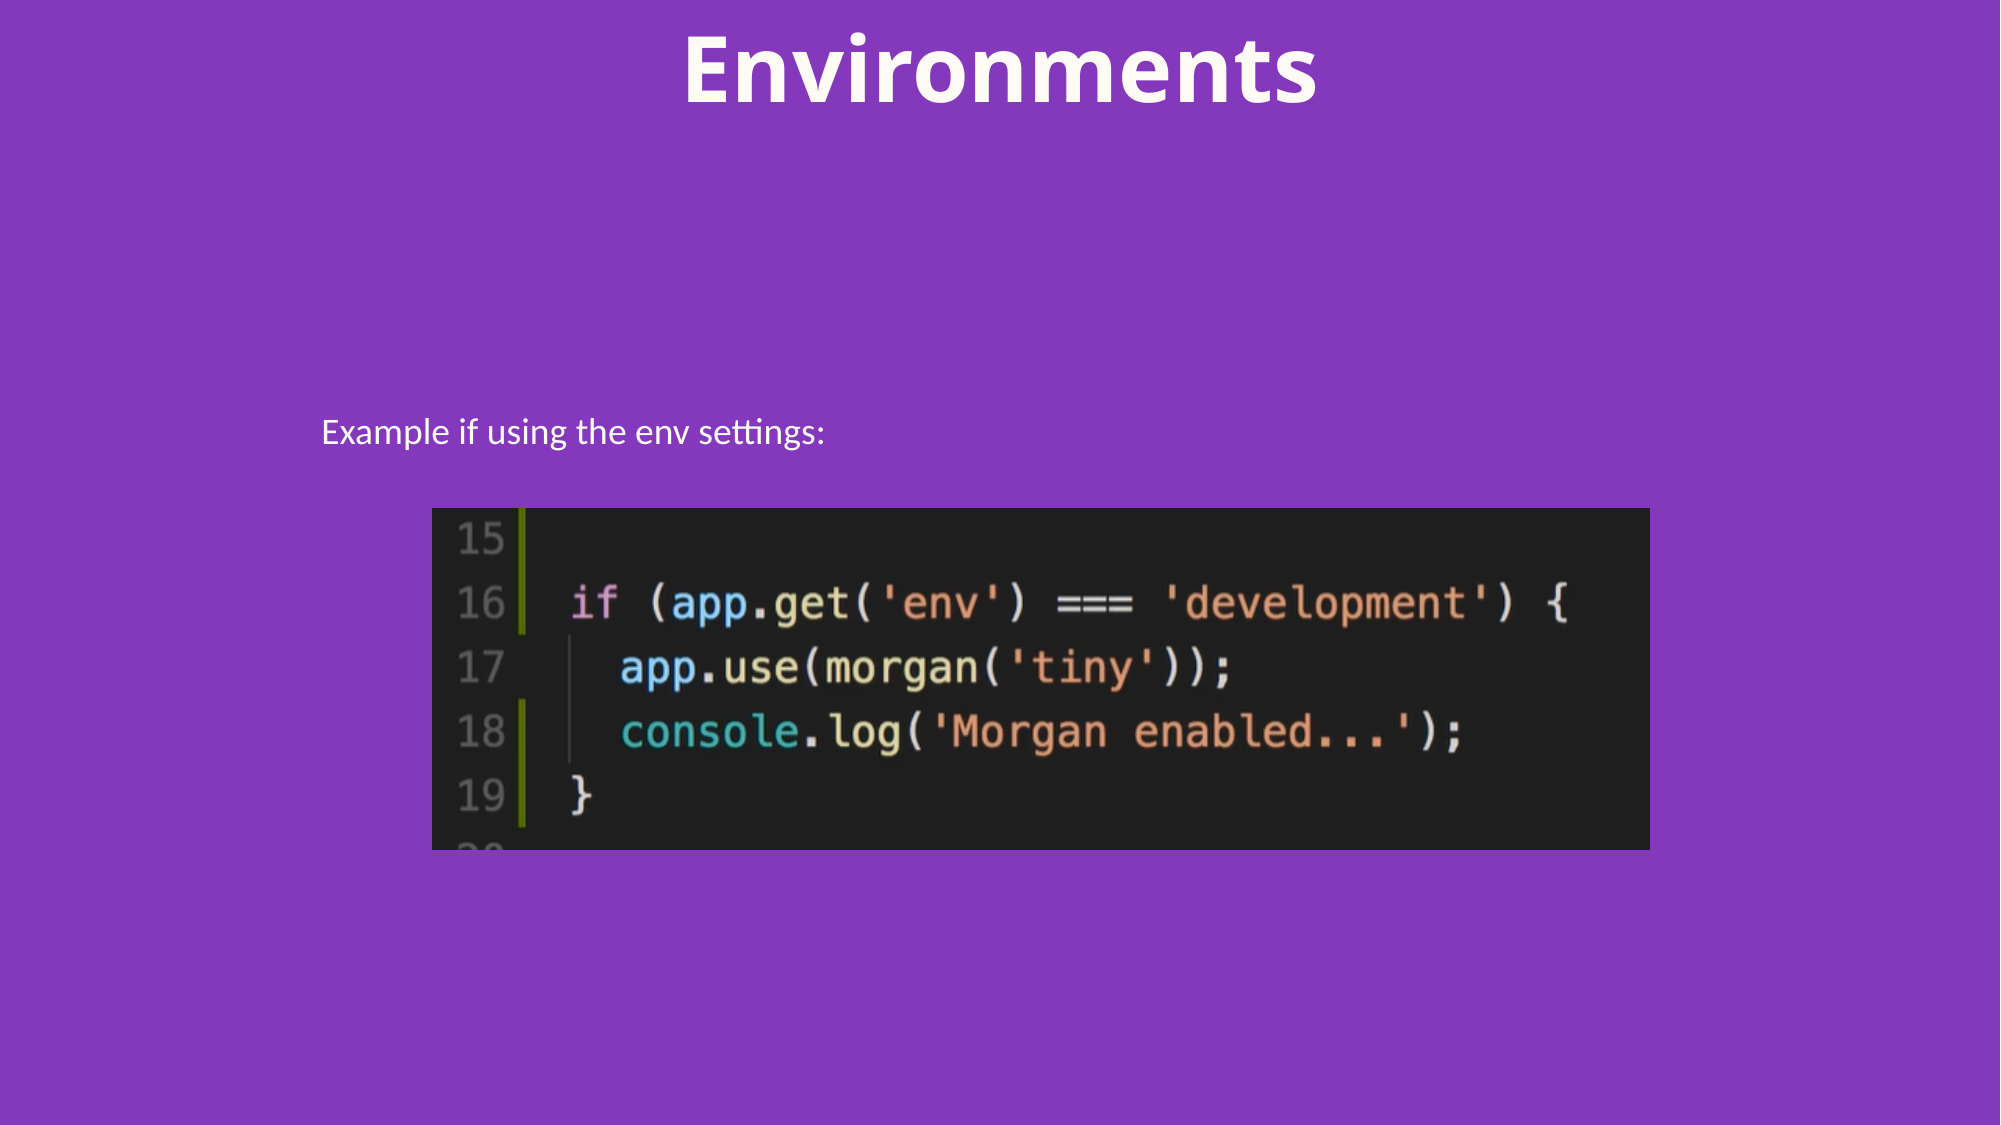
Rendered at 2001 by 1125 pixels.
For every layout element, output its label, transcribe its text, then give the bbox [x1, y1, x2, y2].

picture [432, 508, 1650, 850]
title Environments [137, 0, 1863, 146]
text_box Example if using the env settings: [306, 399, 842, 460]
